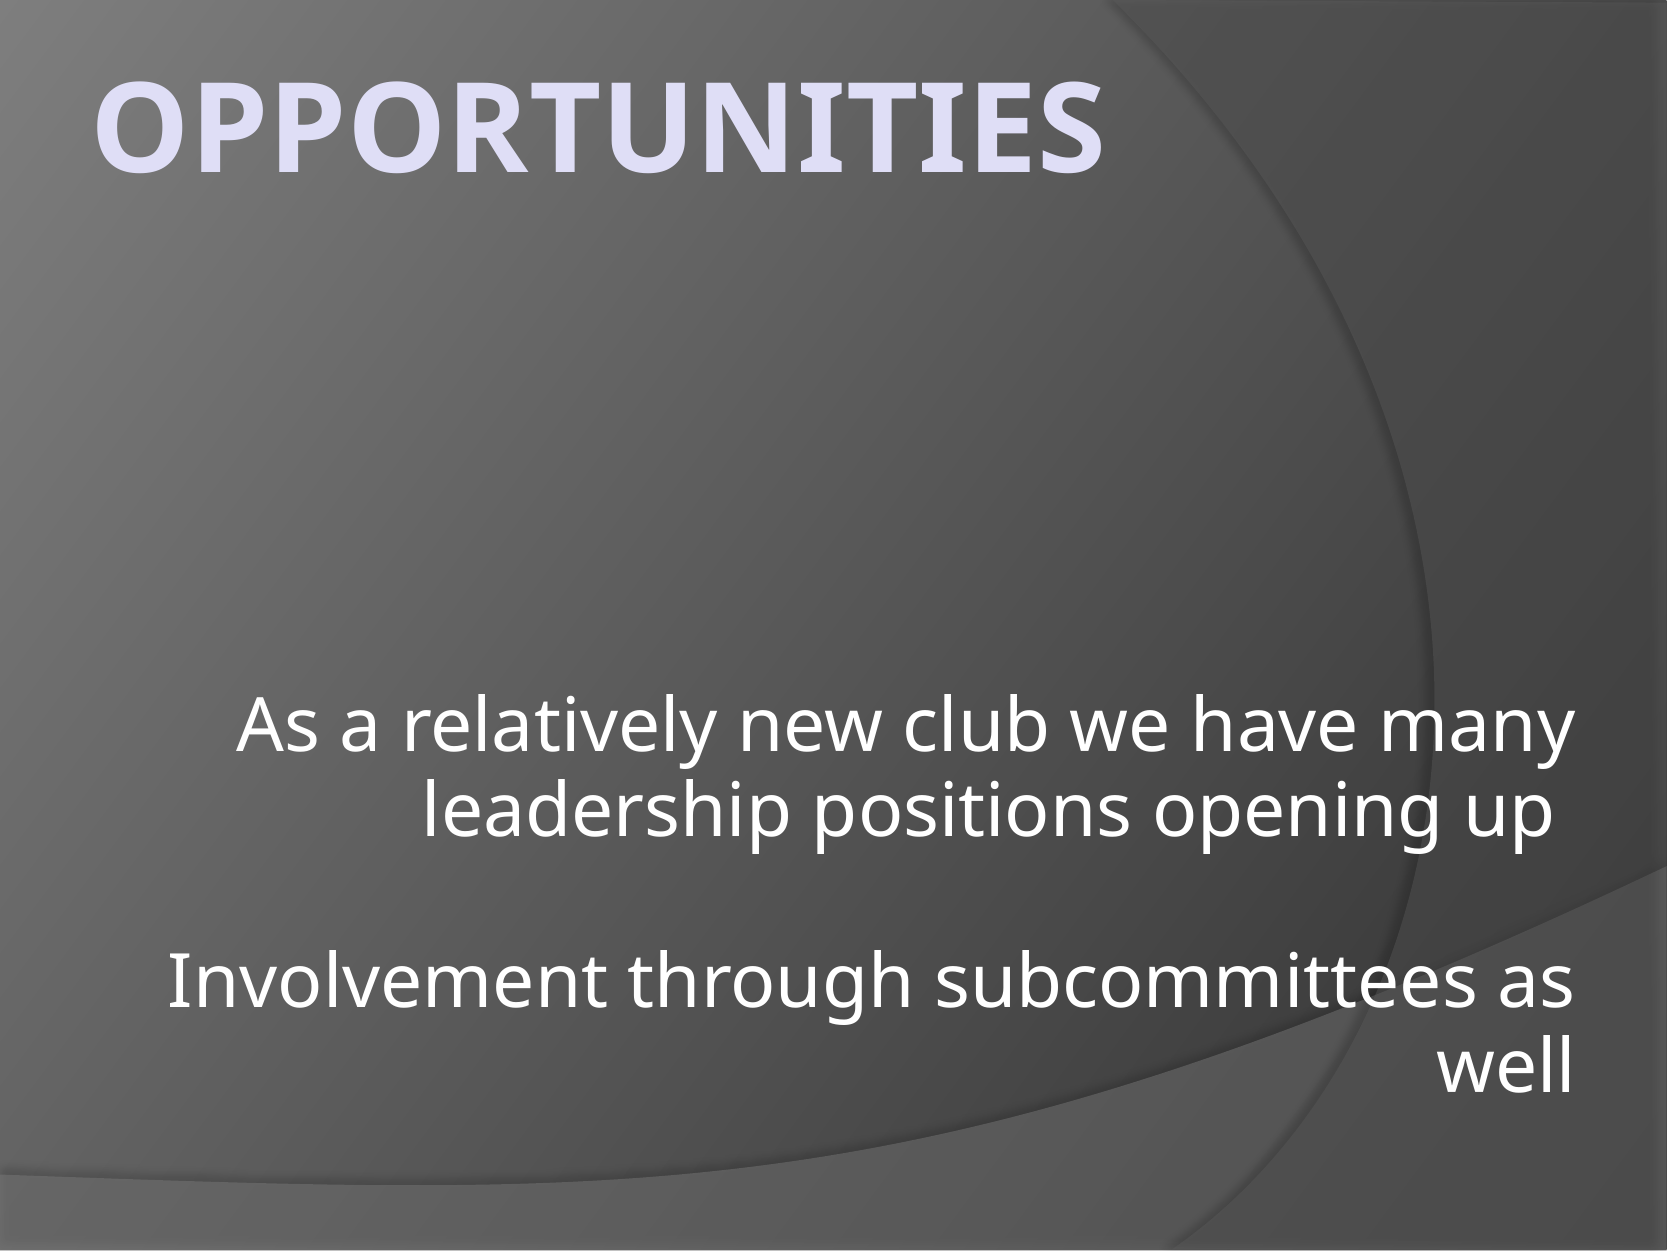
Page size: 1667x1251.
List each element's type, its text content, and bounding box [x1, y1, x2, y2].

subtitle As a relatively new club we have many leadership positions opening up Involvement through subcommittees as well [90, 387, 1577, 1110]
title opportunities [90, 58, 1577, 250]
